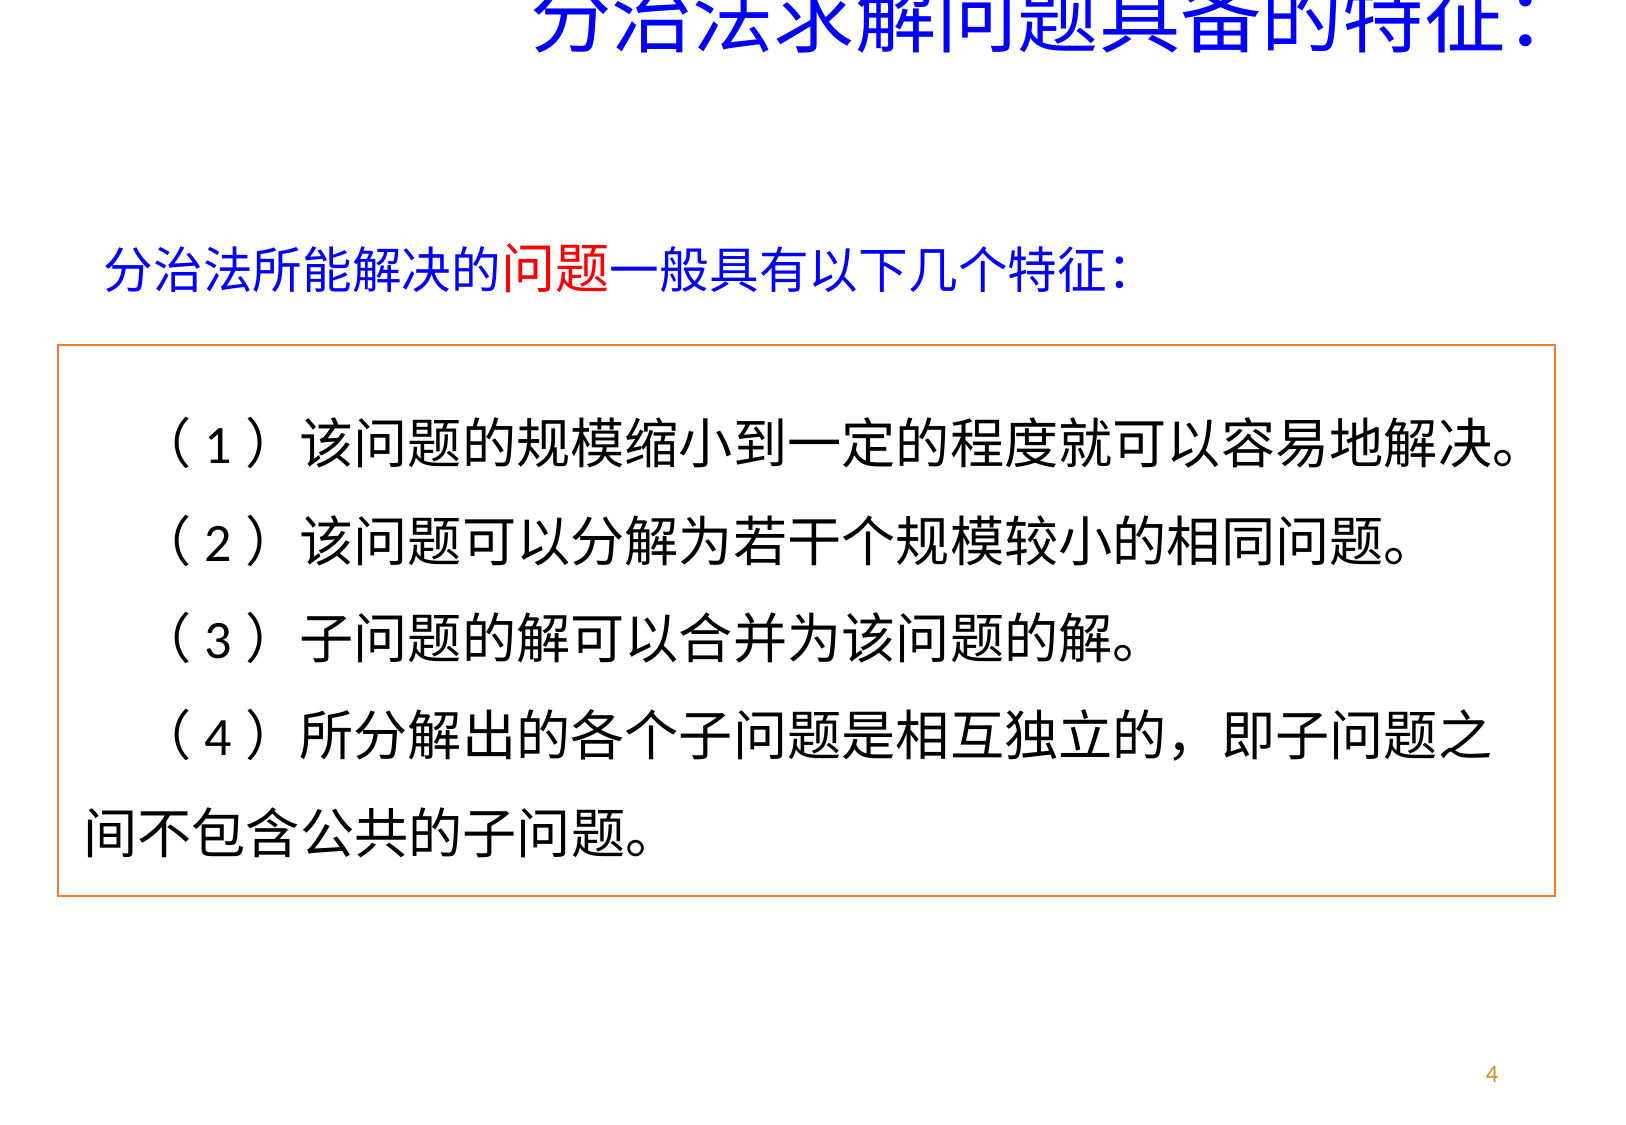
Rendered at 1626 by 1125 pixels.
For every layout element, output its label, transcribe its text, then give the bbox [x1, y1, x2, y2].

slide_number 4 [1147, 1042, 1514, 1103]
text_box 分治法所能解决的问题一般具有以下几个特征： [88, 194, 1484, 307]
text_box 分治法求解问题具备的特征： [57, 0, 1602, 89]
text_box （1）该问题的规模缩小到一定的程度就可以容易地解决。 （2）该问题可以分解为若干个规模较小的相同问题。 （3）子问题的解可以合并为该问题的解。 （4）所分解出的各个子问题是相互独立的，即子问题之间不包含公共的子问题。 [57, 344, 1556, 897]
